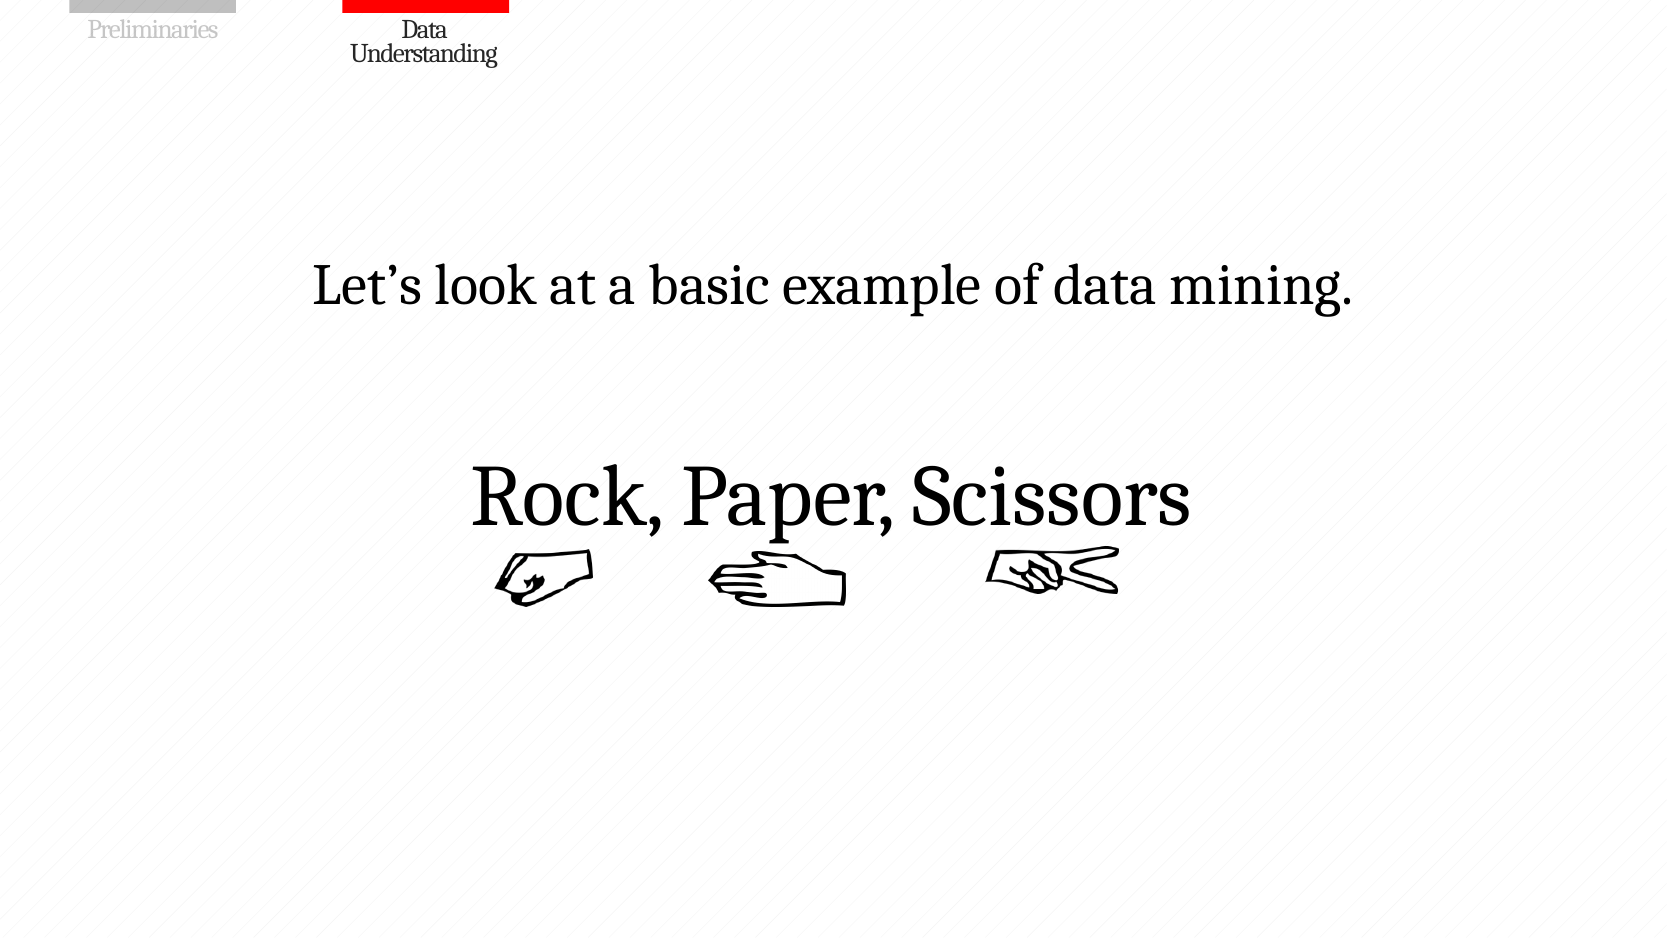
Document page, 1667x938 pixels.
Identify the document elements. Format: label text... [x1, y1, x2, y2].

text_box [41, 412, 1622, 607]
text_box Let’s look at a basic example of data mining. [226, 240, 1441, 322]
